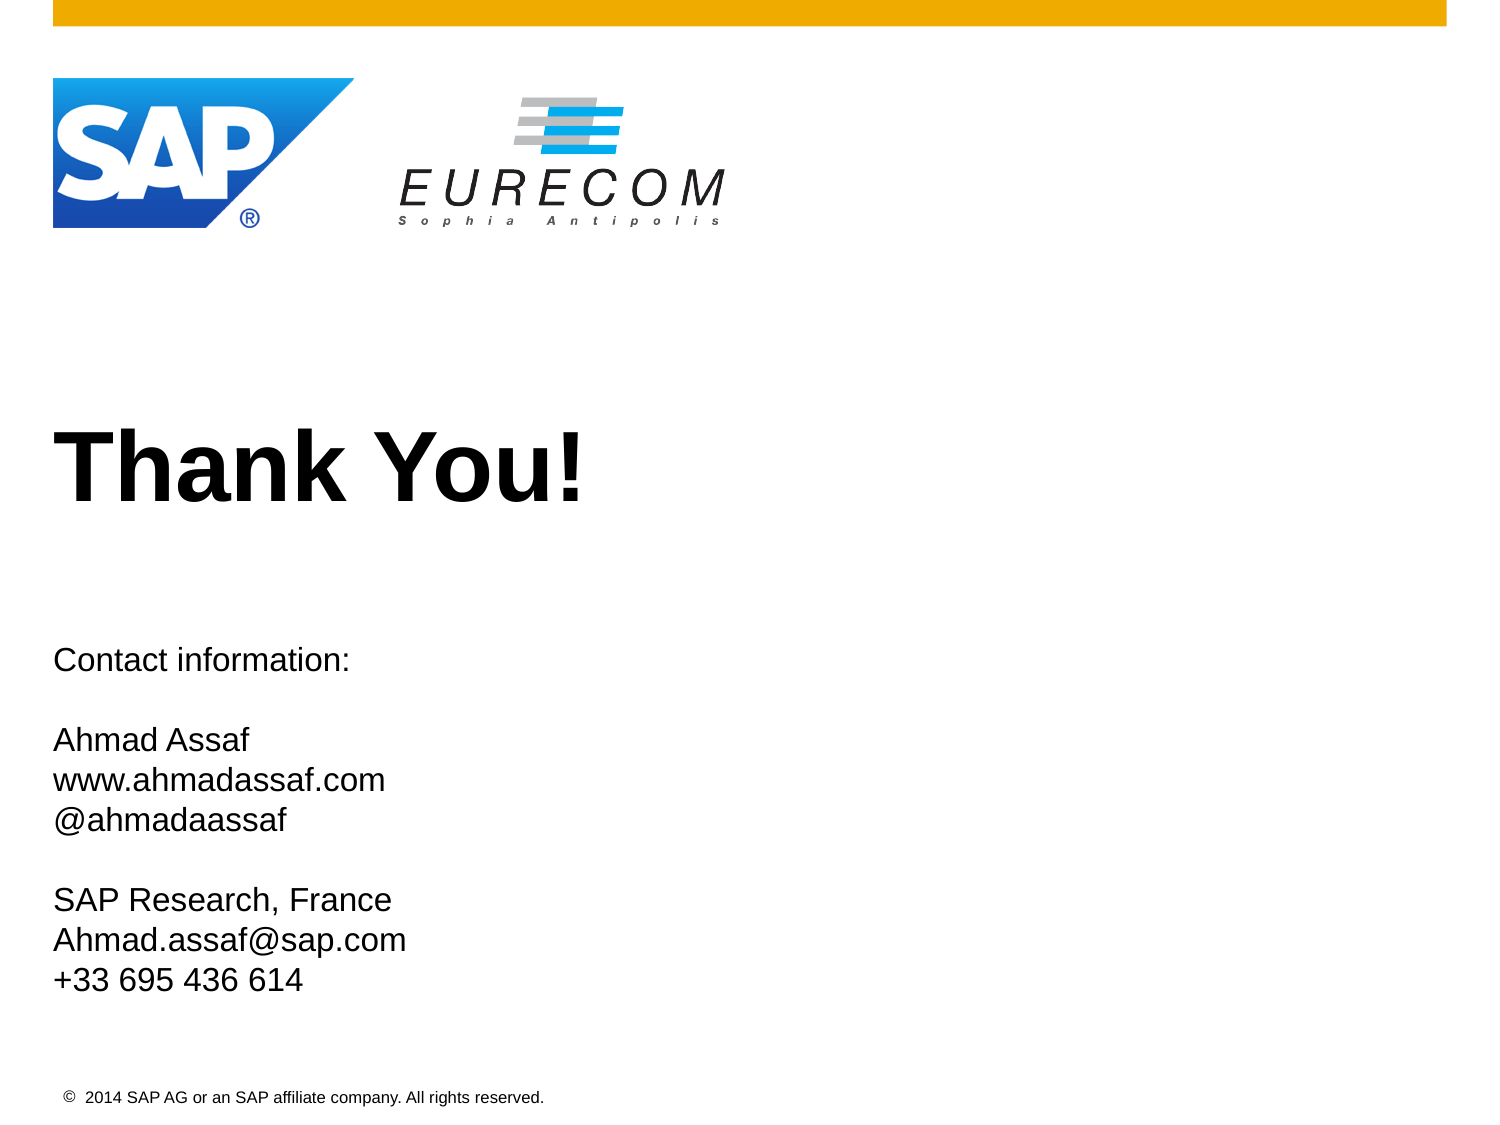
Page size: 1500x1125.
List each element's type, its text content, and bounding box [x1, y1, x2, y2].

picture [53, 78, 354, 228]
title Thank You! [53, 400, 1447, 523]
picture [372, 75, 764, 250]
list Contact information: Ahmad Assaf www.ahmadassaf.com @ahmadaassaf SAP Research, France Ahmad.assaf@sap.com +33 695 436 614 [53, 755, 1447, 998]
